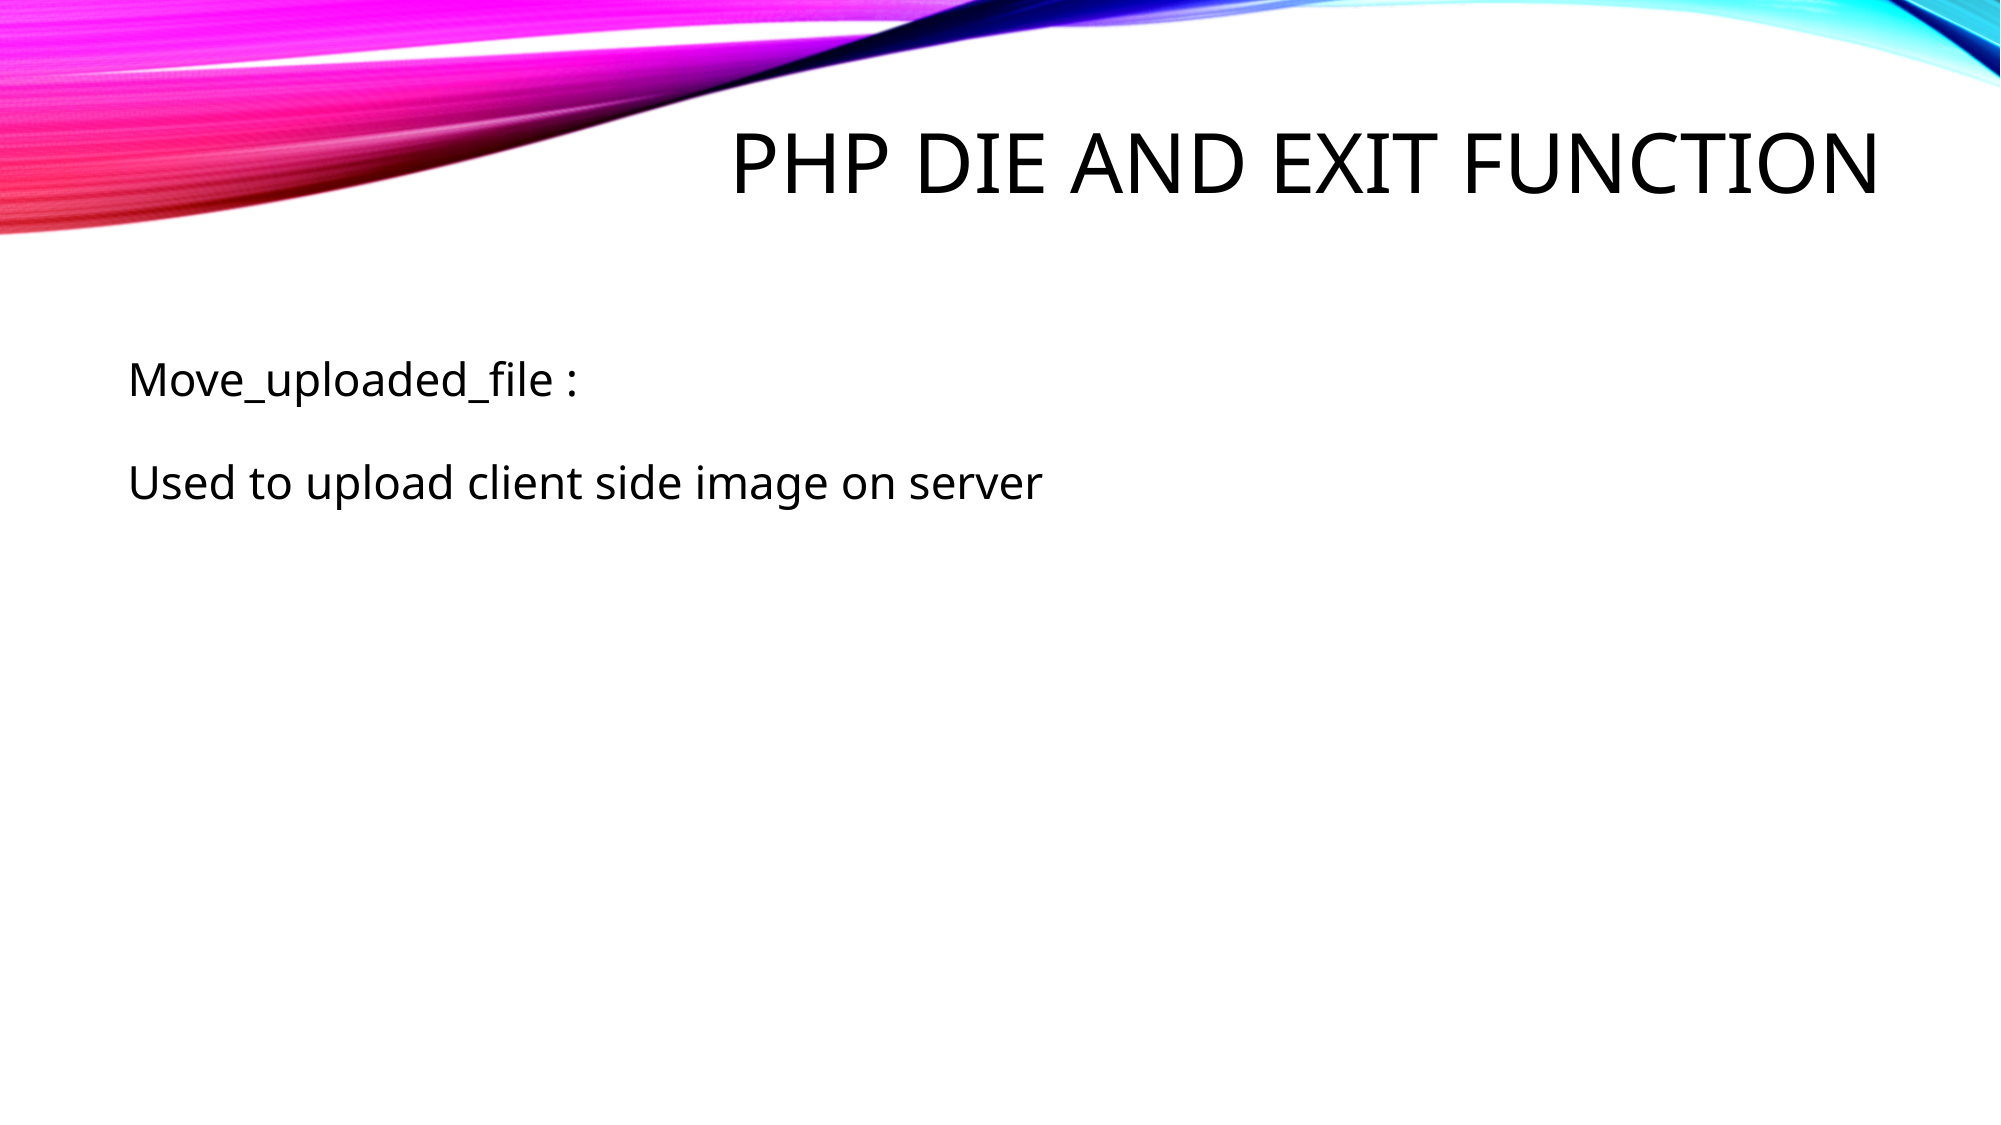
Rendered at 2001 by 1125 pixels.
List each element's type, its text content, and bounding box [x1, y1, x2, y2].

title Php die and exit function [486, 75, 1899, 257]
list Move_uploaded_file : Used to upload client side image on server [112, 239, 1888, 1021]
picture [1890, 0, 2000, 75]
picture [1910, 0, 2000, 45]
picture [0, 0, 2000, 237]
